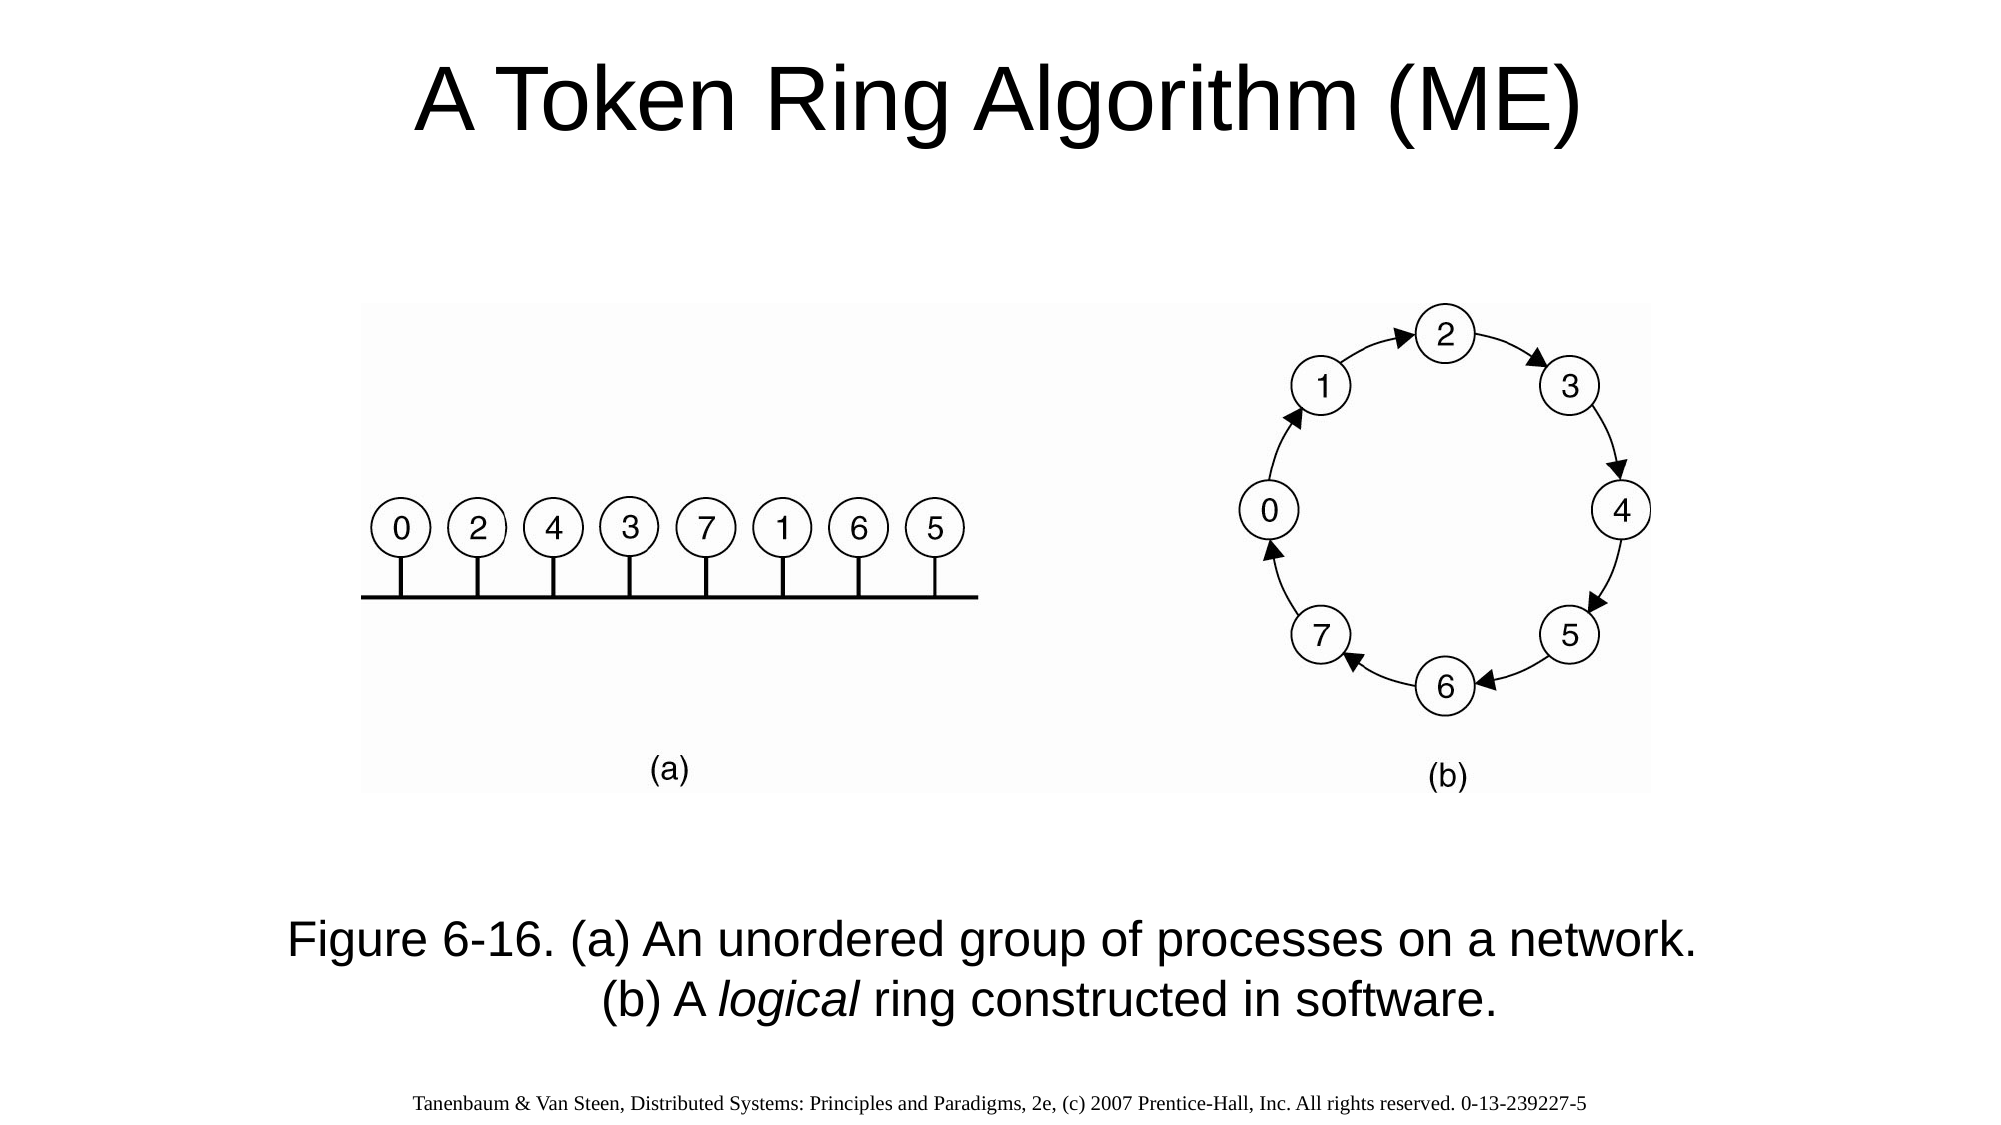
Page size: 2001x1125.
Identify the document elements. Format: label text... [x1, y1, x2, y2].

picture [361, 303, 1651, 794]
footer Tanenbaum & Van Steen, Distributed Systems: Principles and Paradigms, 2e, (c) 2007 Prentice-Hall, Inc. All rights reserved. 0-13-239227-5 [0, 1082, 2000, 1111]
list Figure 6-16. (a) An unordered group of processes on a network. (b) A logical ring constructed in software. [249, 898, 1750, 1036]
title A Token Ring Algorithm (ME) [0, 0, 2000, 188]
